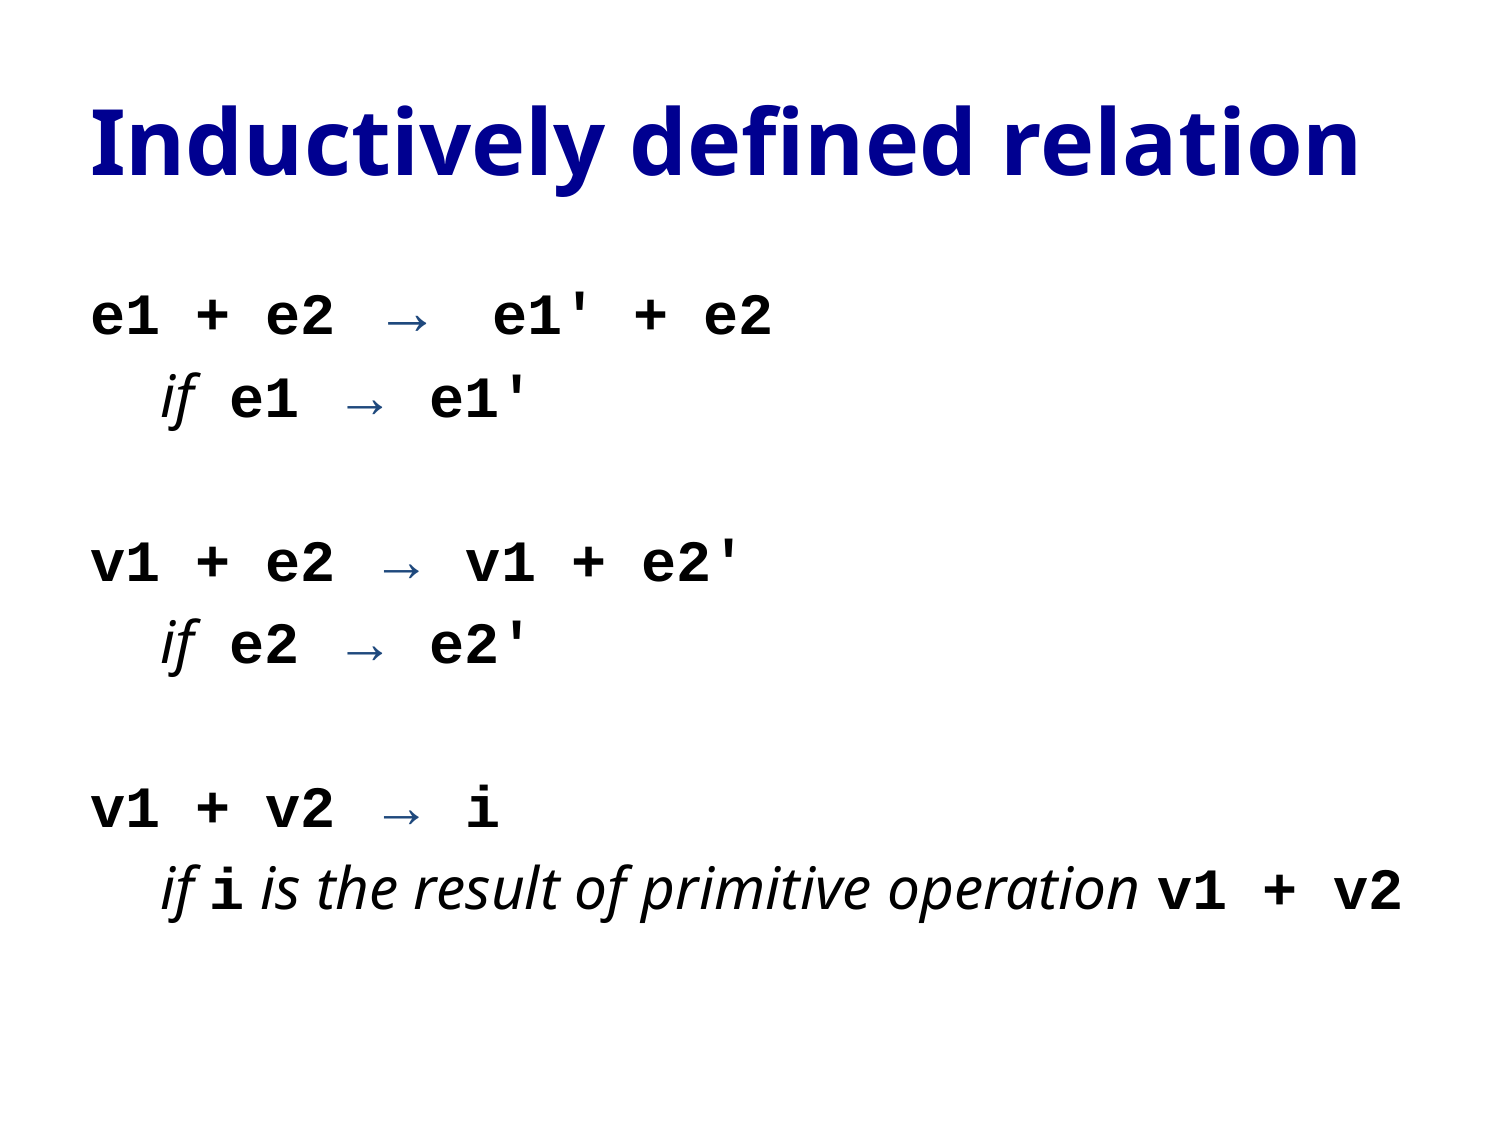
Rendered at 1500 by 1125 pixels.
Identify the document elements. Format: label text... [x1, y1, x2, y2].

title Inductively defined relation [75, 45, 1425, 233]
list e1 + e2 → e1' + e2 if e1 → e1' v1 + e2 → v1 + e2' if e2 → e2' v1 + v2 → i if i is the result of primitive operation v1 + v2 [75, 262, 1425, 1005]
